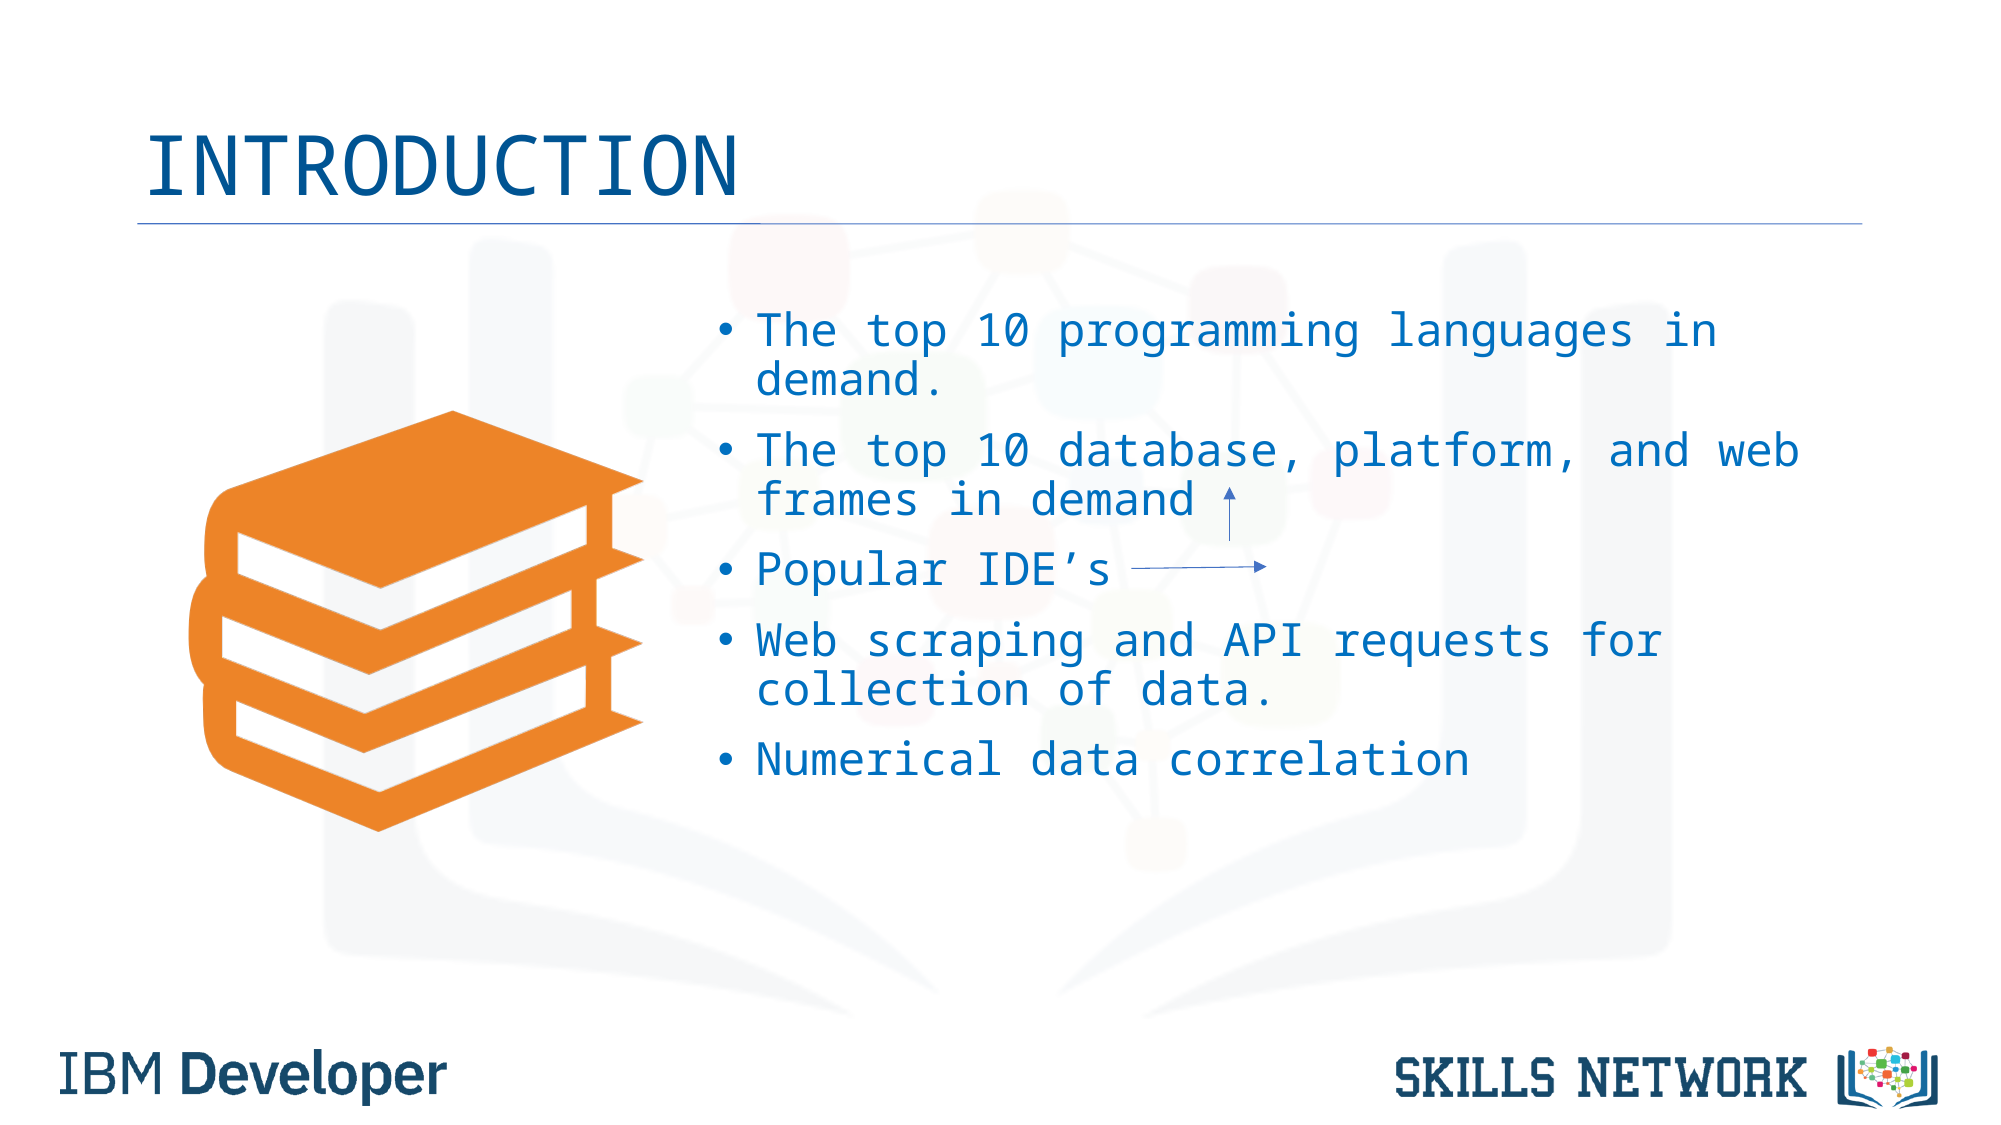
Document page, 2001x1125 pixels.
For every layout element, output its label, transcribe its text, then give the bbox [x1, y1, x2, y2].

title INTRODUCTION [126, 59, 1381, 278]
picture [55, 1045, 459, 1108]
picture [1390, 1045, 1945, 1111]
text_box The top 10 programming languages in demand. The top 10 database, platform, and web frames in demand Popular IDE’s Web scraping and API requests for collection of data. Numerical data correlation [702, 299, 1863, 1014]
picture [163, 370, 665, 872]
